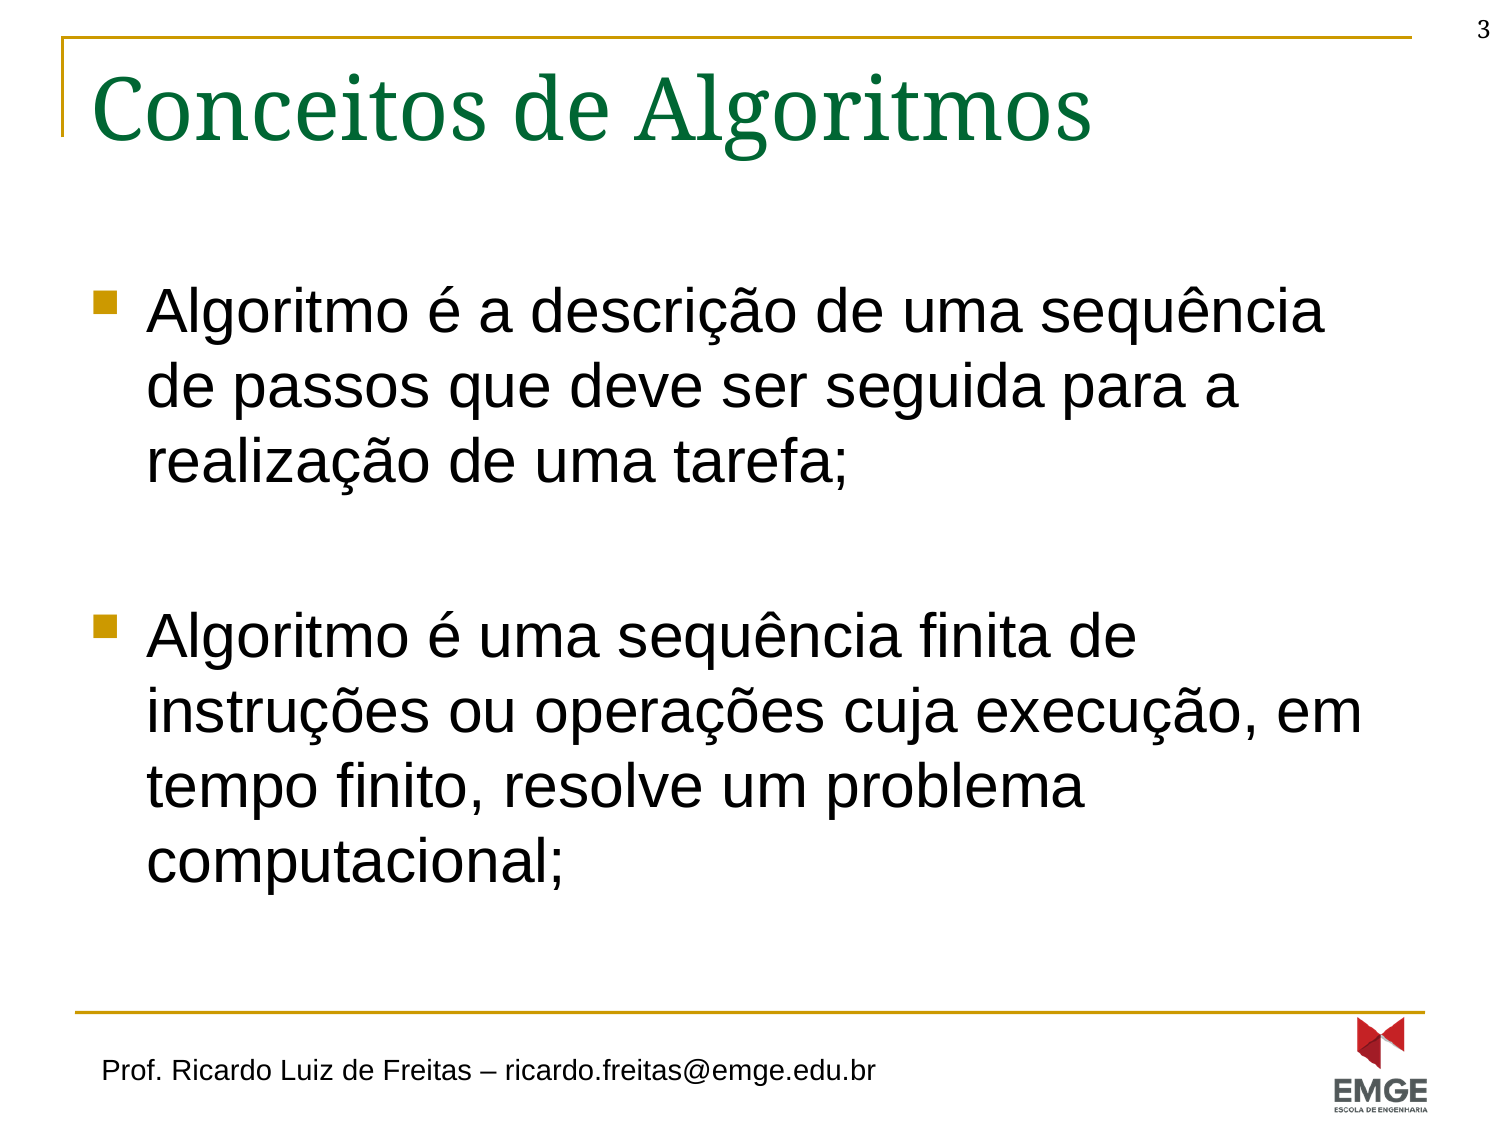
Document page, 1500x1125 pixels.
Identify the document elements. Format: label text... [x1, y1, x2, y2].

title Conceitos de Algoritmos [75, 45, 1425, 233]
slide_number 3 [1392, 0, 1500, 55]
picture [1328, 1012, 1433, 1116]
list Algoritmo é a descrição de uma sequência de passos que deve ser seguida para a realização de uma tarefa; Algoritmo é uma sequência finita de instruções ou operações cuja execução, em tempo finito, resolve um problema computacional; [75, 262, 1425, 1006]
